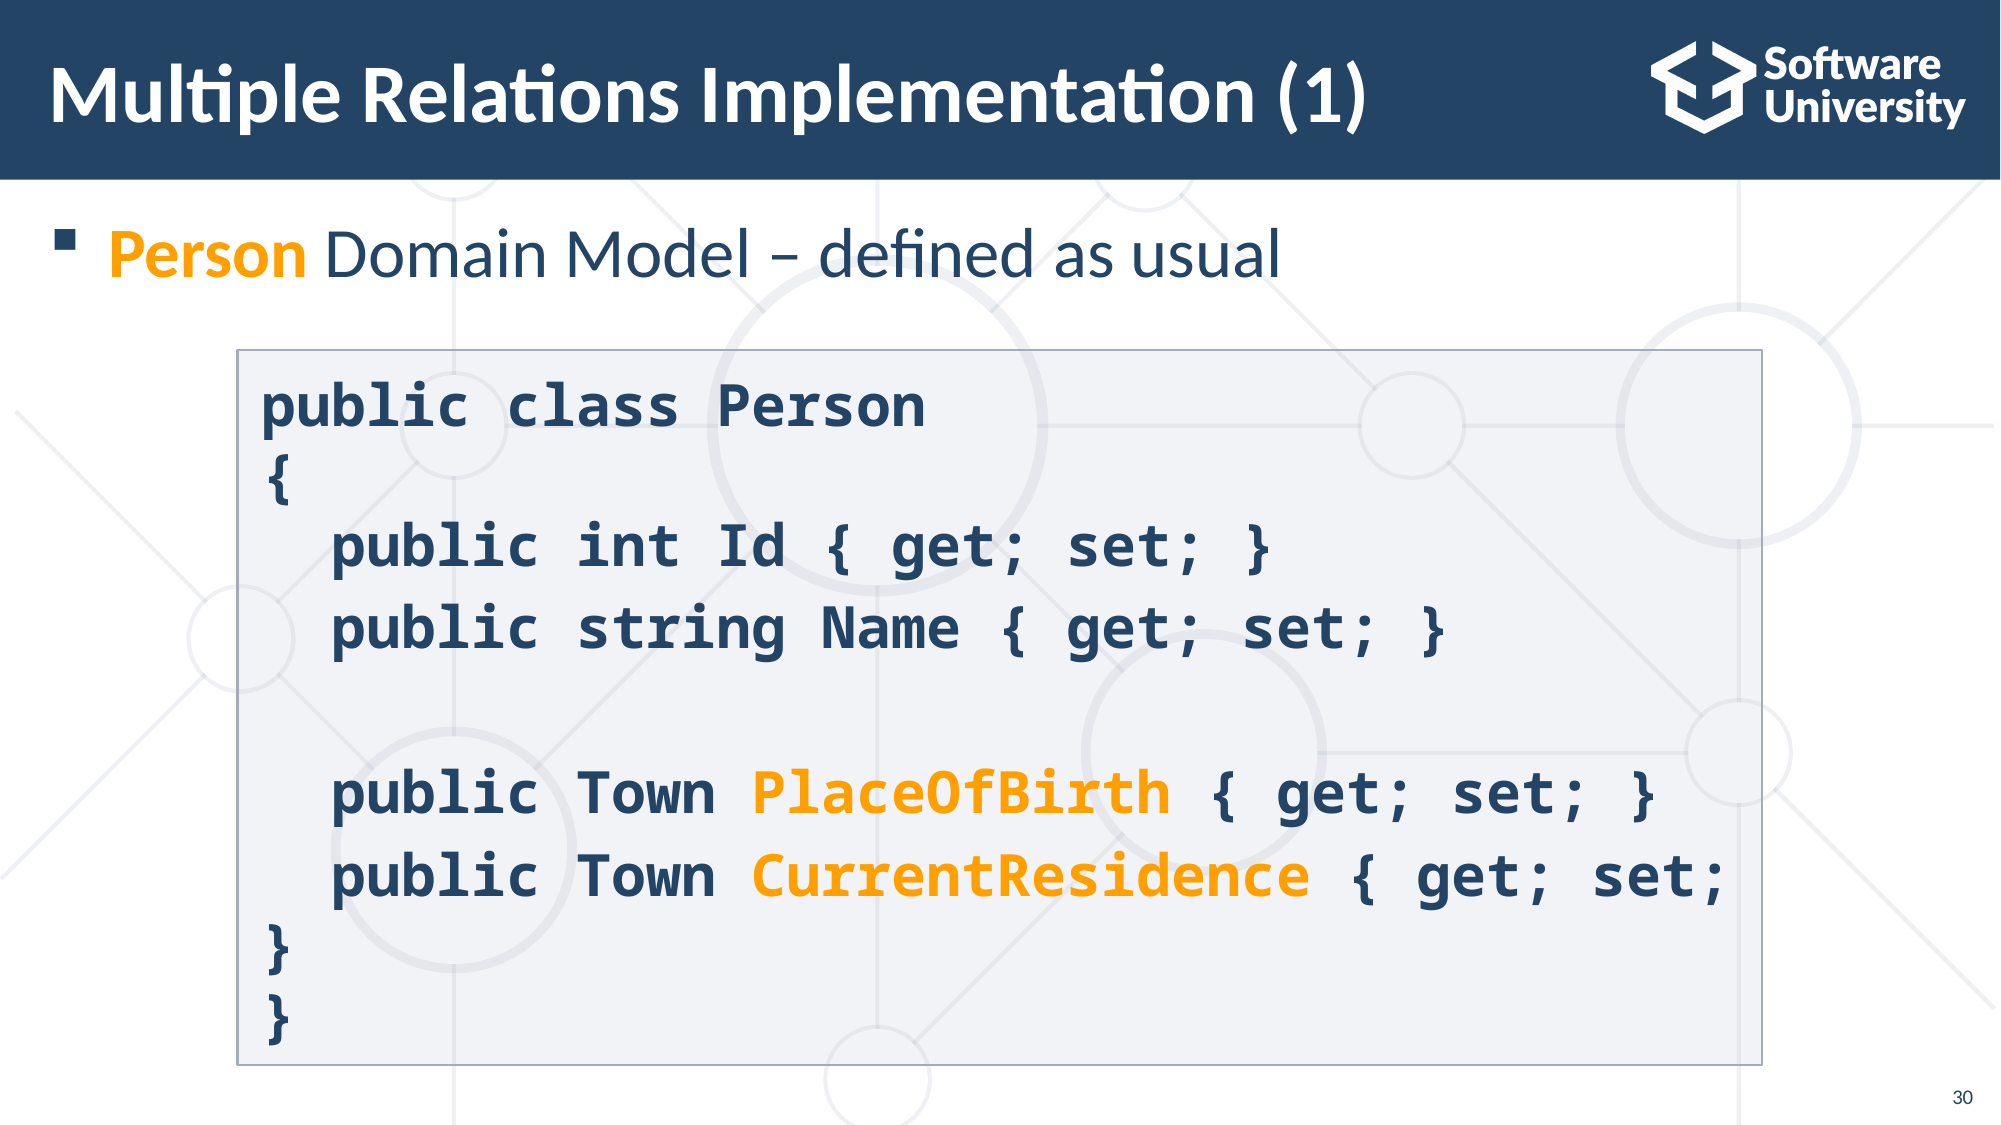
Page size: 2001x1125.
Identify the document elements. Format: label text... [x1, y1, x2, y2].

text_box public class Person { public int Id { get; set; } public string Name { get; set; } public Town PlaceOfBirth { get; set; } public Town CurrentResidence { get; set; } } [237, 350, 1763, 1066]
picture [1651, 41, 1966, 134]
list Person Domain Model – defined as usual [31, 196, 1970, 1104]
title Multiple Relations Implementation (1) [31, 16, 1625, 162]
slide_number 30 [1927, 1067, 1989, 1117]
